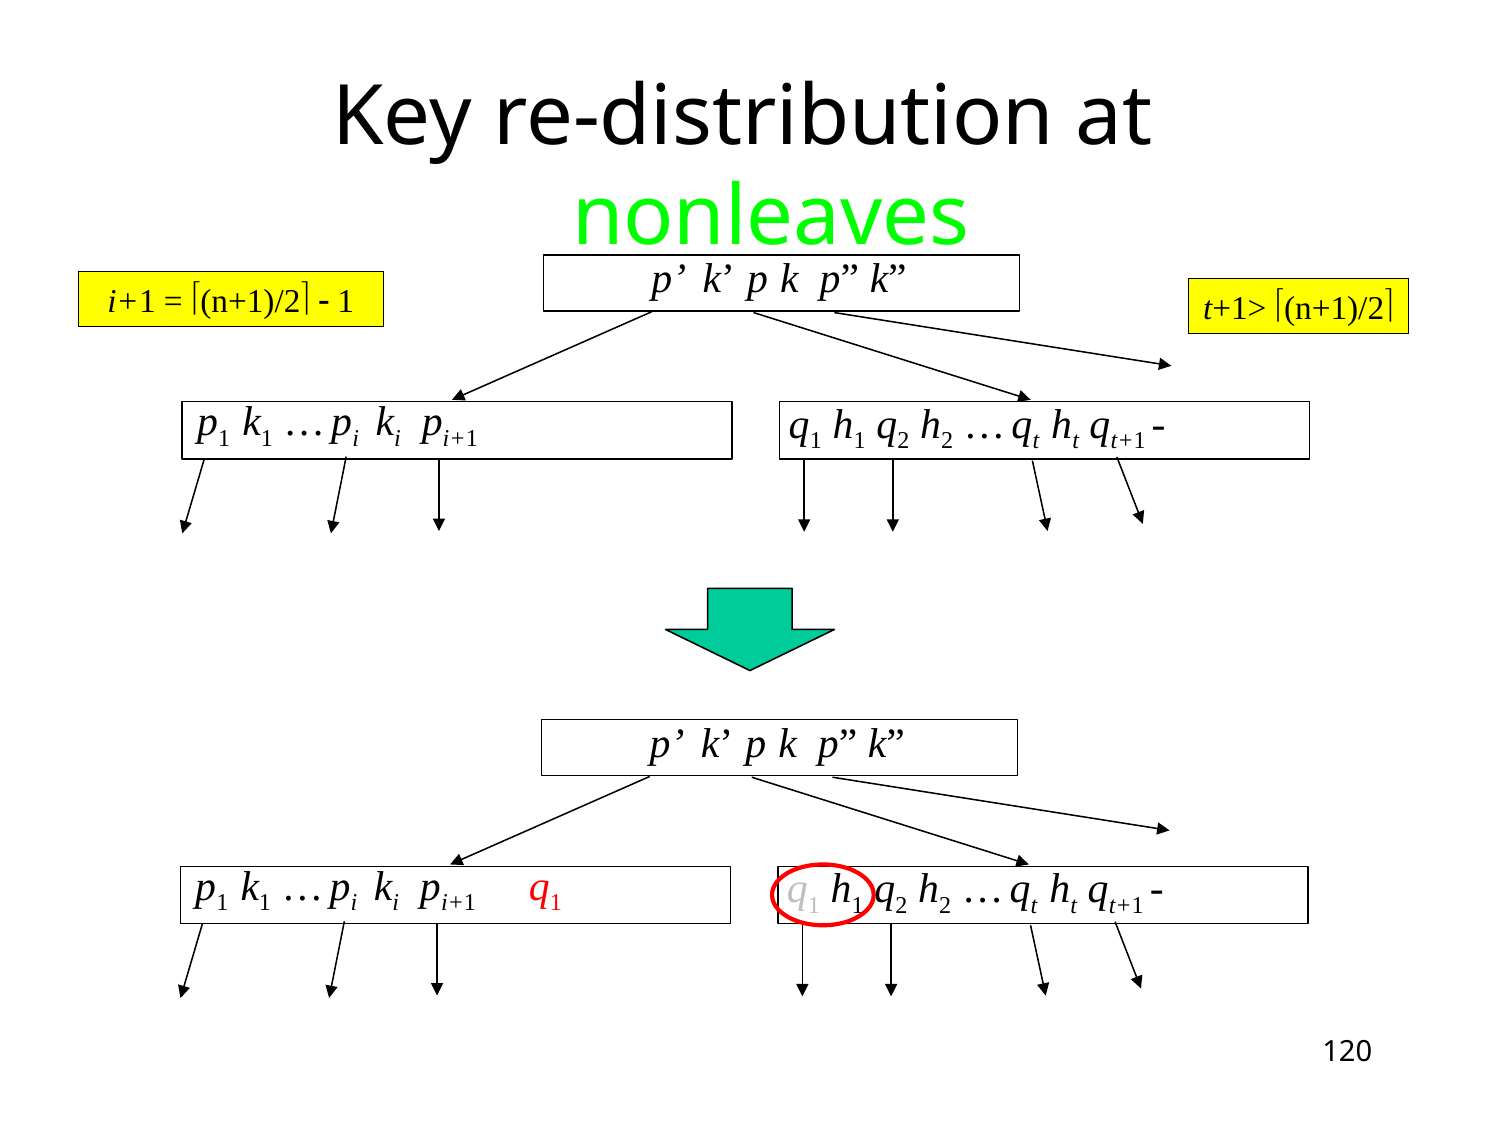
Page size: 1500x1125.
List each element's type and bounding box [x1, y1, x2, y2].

text_box [180, 708, 1308, 999]
text_box [78, 271, 384, 327]
text_box [129, 53, 1357, 152]
text_box [1188, 278, 1409, 334]
slide_number [1074, 1024, 1388, 1101]
text_box [182, 243, 1310, 534]
